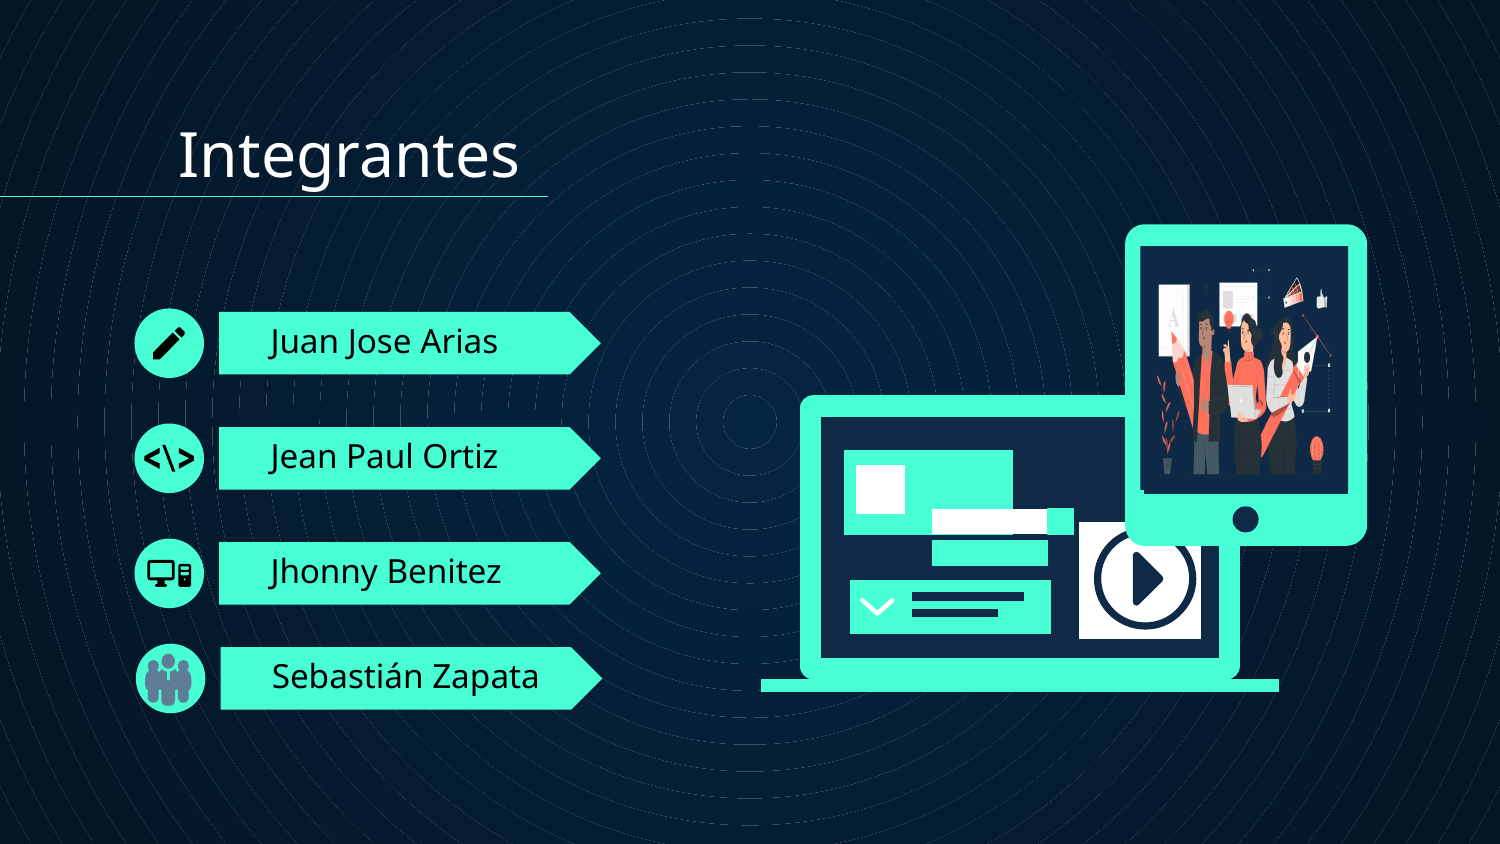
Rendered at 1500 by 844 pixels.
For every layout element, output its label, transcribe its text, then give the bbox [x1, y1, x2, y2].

text_box [912, 592, 1024, 601]
text_box [820, 441, 1219, 658]
text_box [856, 464, 906, 514]
text_box [153, 327, 185, 360]
text_box [1125, 224, 1368, 546]
text_box [760, 678, 1280, 693]
text_box [800, 395, 1240, 678]
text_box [147, 559, 192, 588]
text_box [849, 579, 903, 634]
text_box [1232, 506, 1259, 533]
text_box [932, 508, 1047, 535]
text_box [144, 653, 192, 706]
title Juan Jose Arias [255, 342, 597, 375]
text_box [134, 308, 205, 379]
picture [1140, 246, 1349, 490]
text_box [820, 416, 1125, 441]
text_box [1093, 531, 1197, 630]
text_box [843, 449, 1013, 536]
text_box [219, 311, 601, 375]
text_box [219, 427, 601, 490]
text_box [1047, 508, 1074, 535]
text_box [860, 597, 895, 616]
text_box [903, 579, 1052, 634]
text_box [220, 647, 603, 710]
text_box [912, 608, 999, 618]
title Jhonny Benitez [255, 572, 597, 605]
text_box [932, 540, 1048, 566]
title Jean Paul Ortiz [255, 457, 597, 490]
text_box [134, 423, 205, 494]
text_box [148, 643, 206, 703]
title Integrantes [163, 105, 1449, 206]
text_box [135, 664, 139, 693]
text_box [134, 538, 205, 609]
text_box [144, 444, 195, 472]
text_box [1132, 551, 1164, 606]
text_box [219, 542, 601, 605]
text_box Sebastián Zapata [256, 677, 598, 710]
text_box [1079, 521, 1202, 640]
